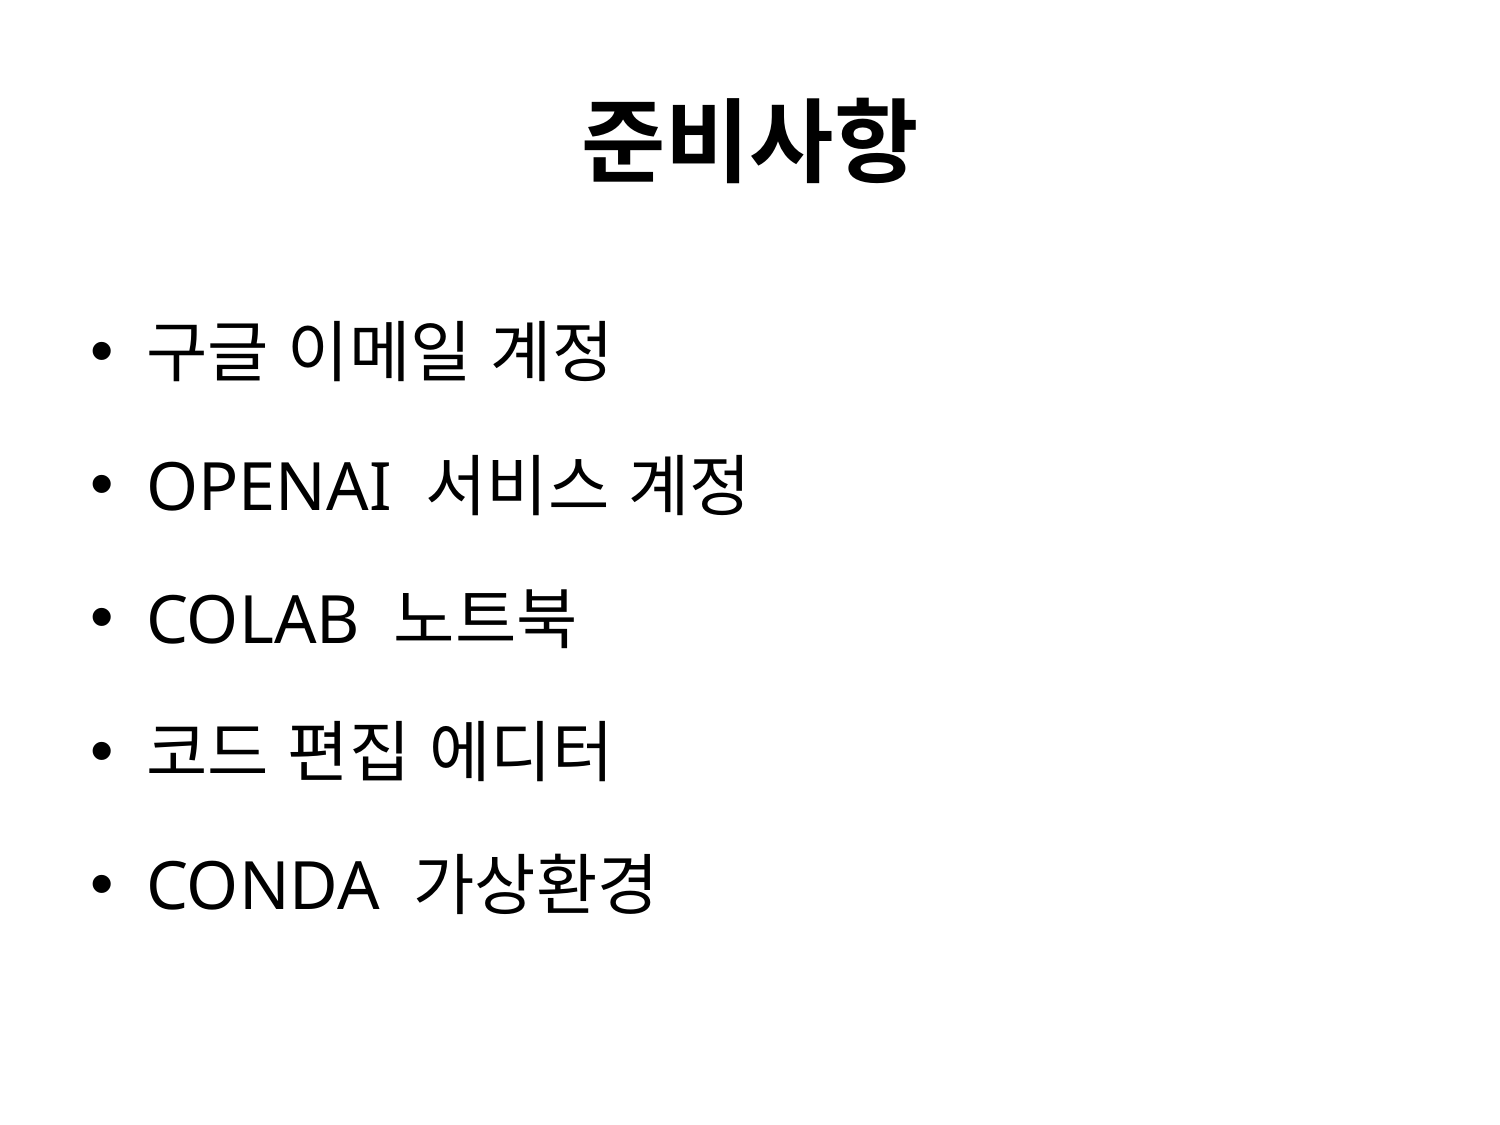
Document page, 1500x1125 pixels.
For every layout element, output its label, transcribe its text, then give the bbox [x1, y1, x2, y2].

list 구글 이메일 계정 OPENAI 서비스 계정 COLAB 노트북 코드 편집 에디터 CONDA 가상환경 [75, 262, 1425, 1005]
title 준비사항 [75, 45, 1425, 233]
